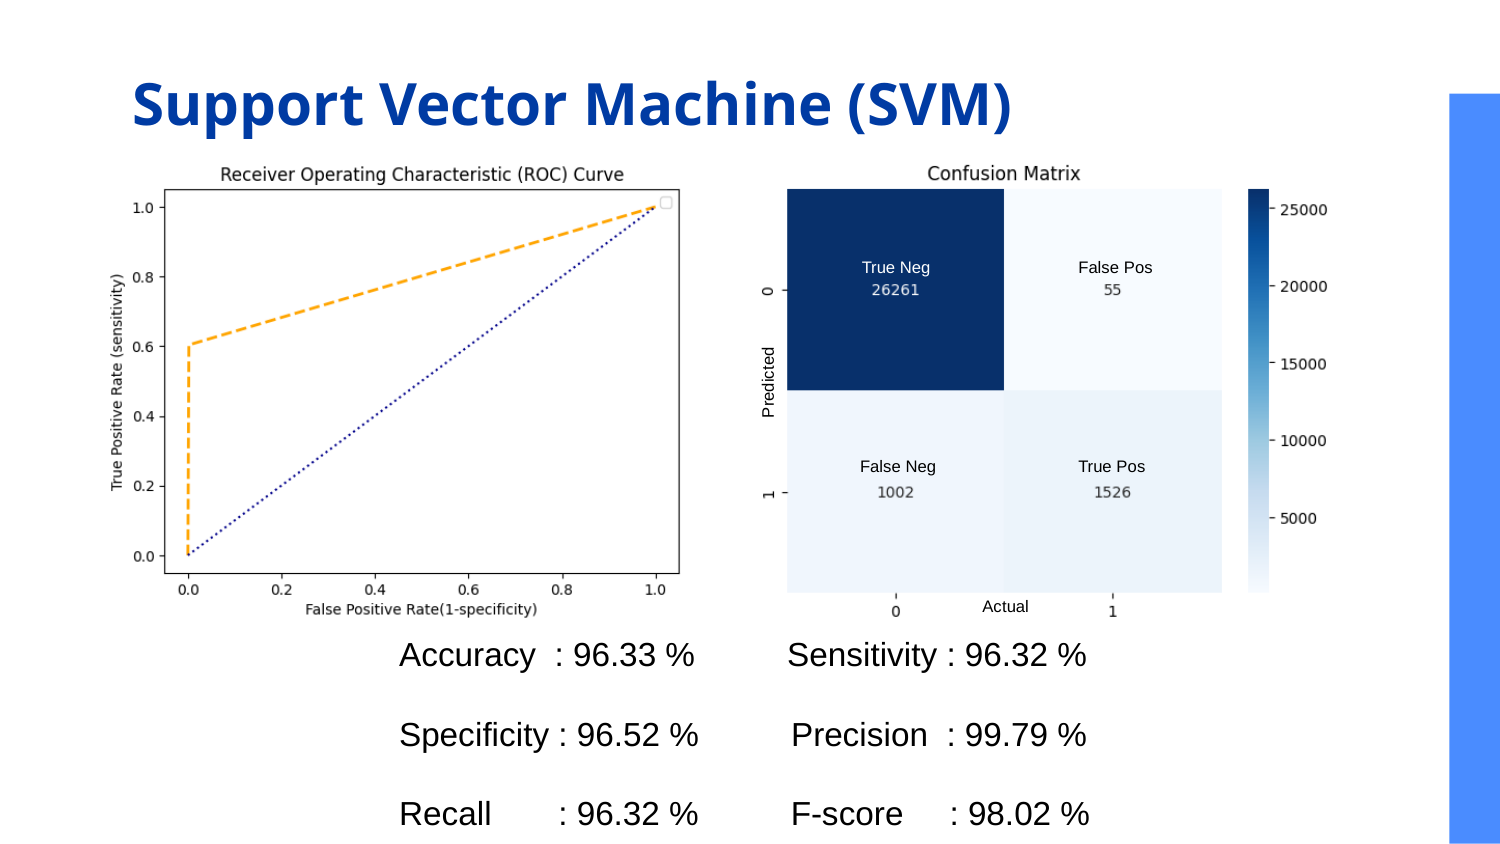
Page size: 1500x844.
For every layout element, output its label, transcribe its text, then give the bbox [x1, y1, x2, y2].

picture [749, 153, 1338, 630]
picture [101, 155, 689, 628]
title Support Vector Machine (SVM) [117, 52, 1383, 159]
text_box Accuracy : 96.33 % Sensitivity : 96.32 % Specificity : 96.52 % Precision : 99.79 % Recall : 96.32 % F-score : 98.02 % [384, 625, 1116, 844]
